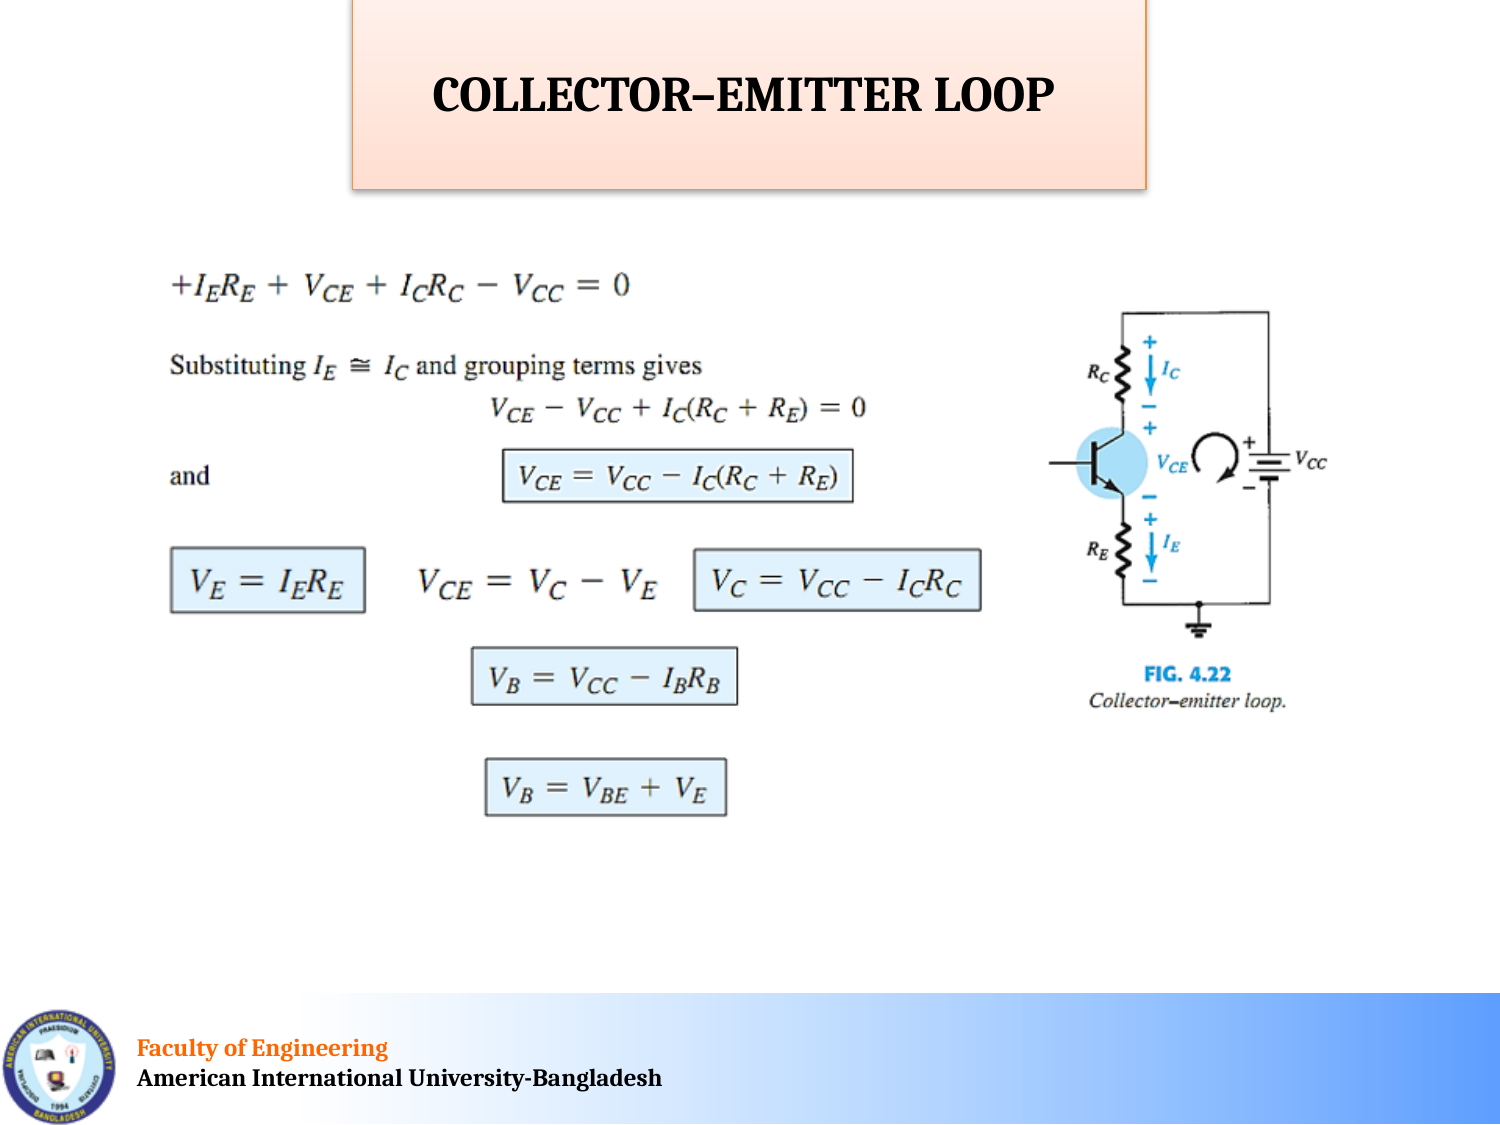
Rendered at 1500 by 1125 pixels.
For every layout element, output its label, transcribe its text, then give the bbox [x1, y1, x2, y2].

picture [0, 1007, 119, 1125]
title COLLECTOR–EMITTER LOOP [352, 0, 1147, 190]
picture [131, 249, 1369, 876]
